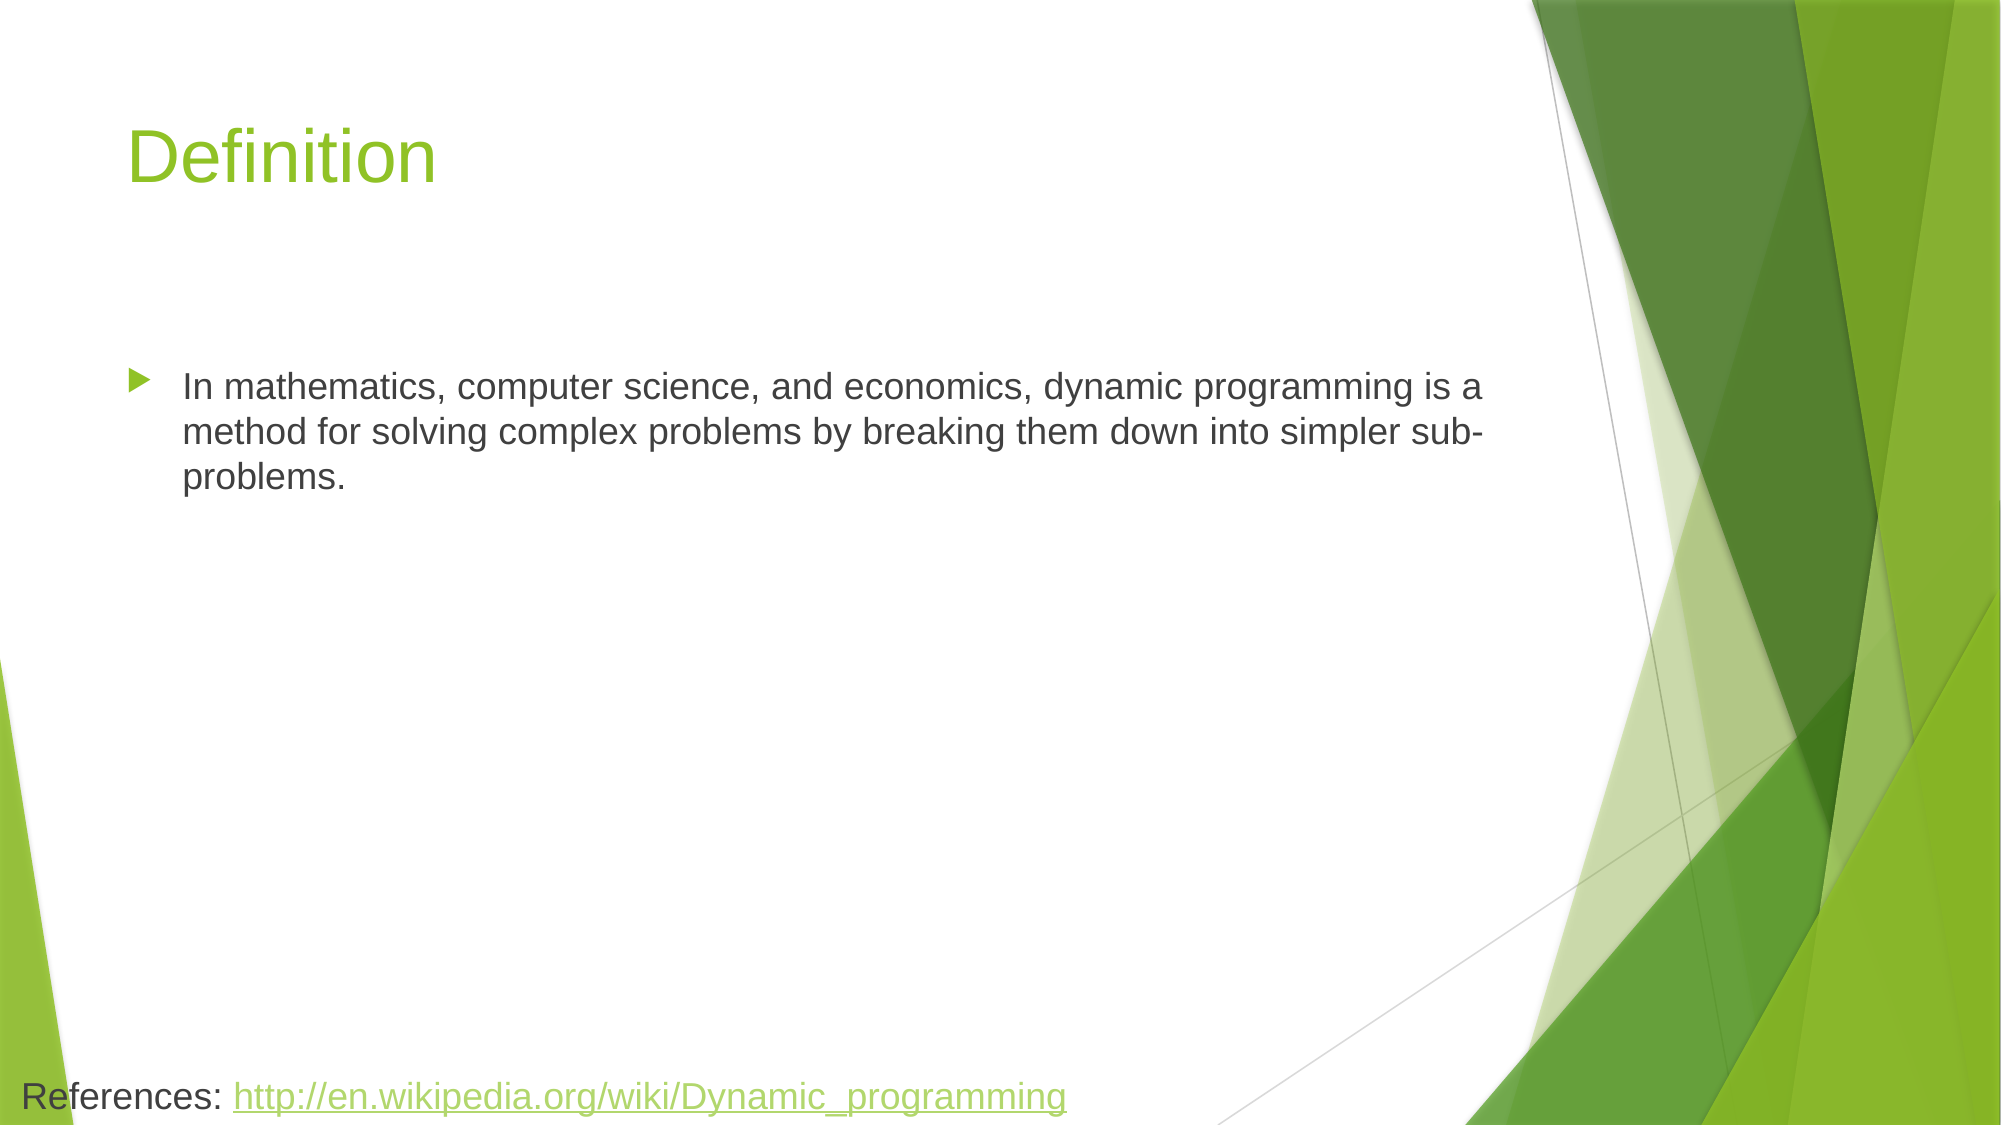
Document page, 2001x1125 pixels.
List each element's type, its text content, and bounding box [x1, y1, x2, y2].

title Definition [111, 99, 1522, 317]
list In mathematics, computer science, and economics, dynamic programming is a method for solving complex problems by breaking them down into simpler sub-problems. [111, 354, 1522, 992]
text_box References: http://en.wikipedia.org/wiki/Dynamic_programming [6, 1064, 1082, 1125]
